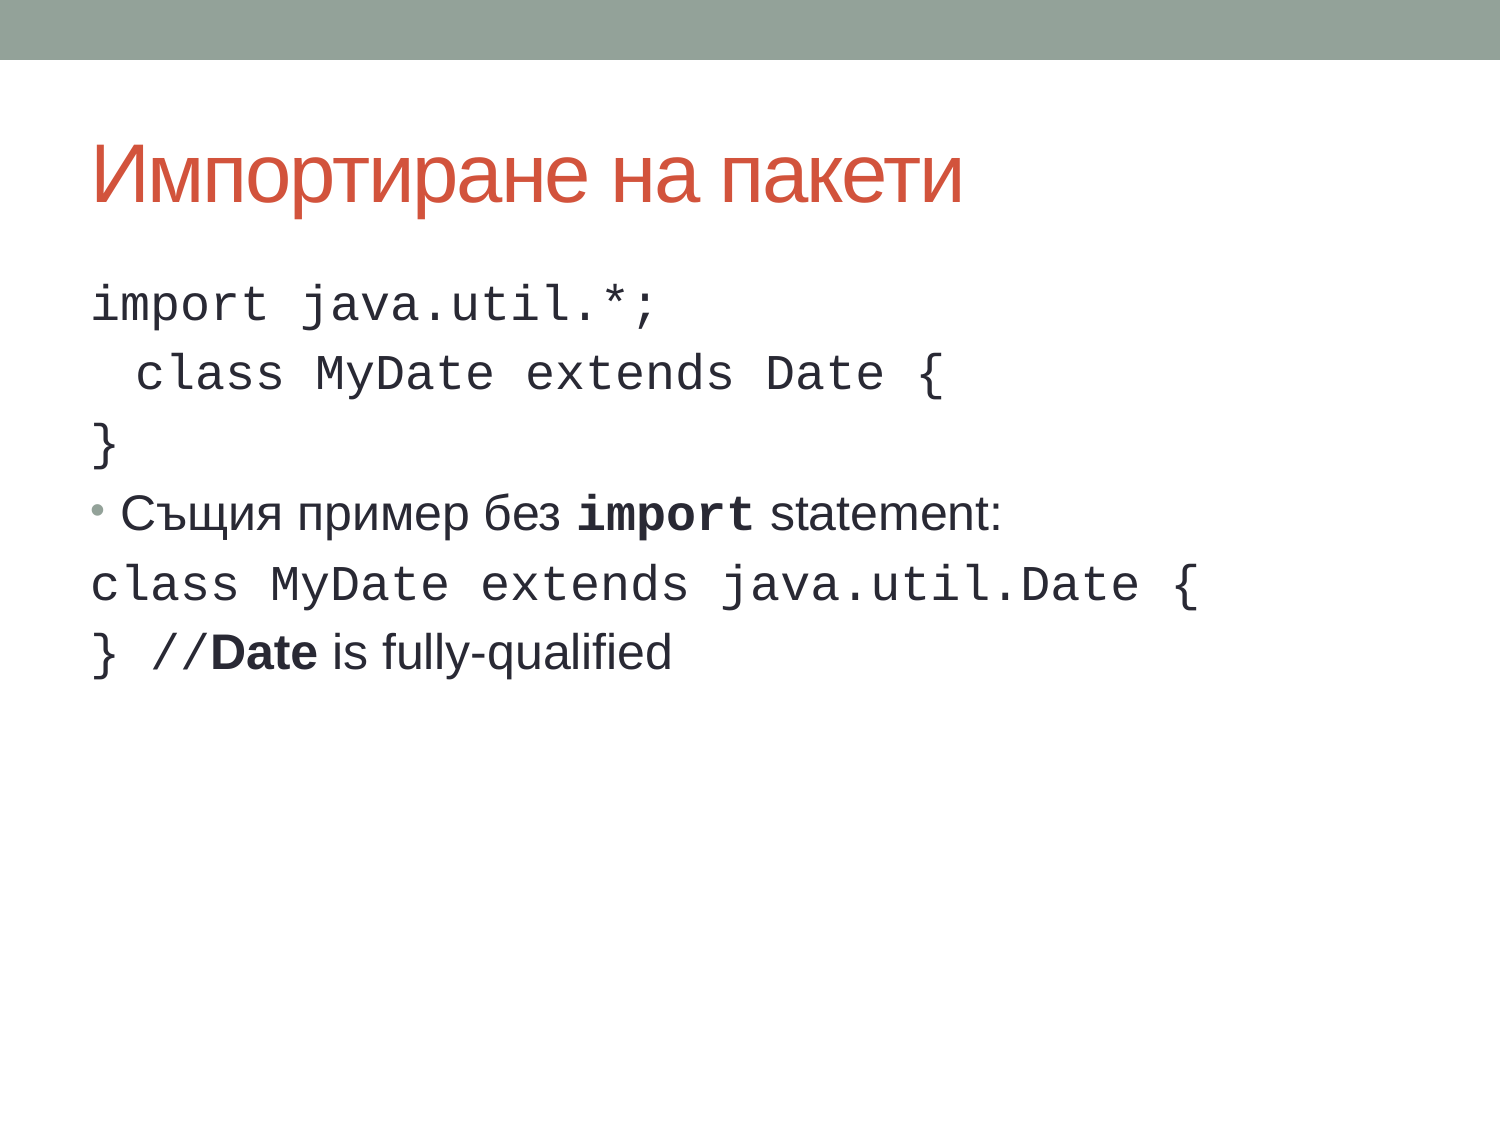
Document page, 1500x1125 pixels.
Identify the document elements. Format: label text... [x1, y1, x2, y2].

list import java.util.*; class MyDate extends Date { } Същия пример без import statement: class MyDate extends java.util.Date { } //Date is fully-qualified [75, 262, 1425, 1063]
title Импортиране на пакети [75, 87, 1425, 250]
